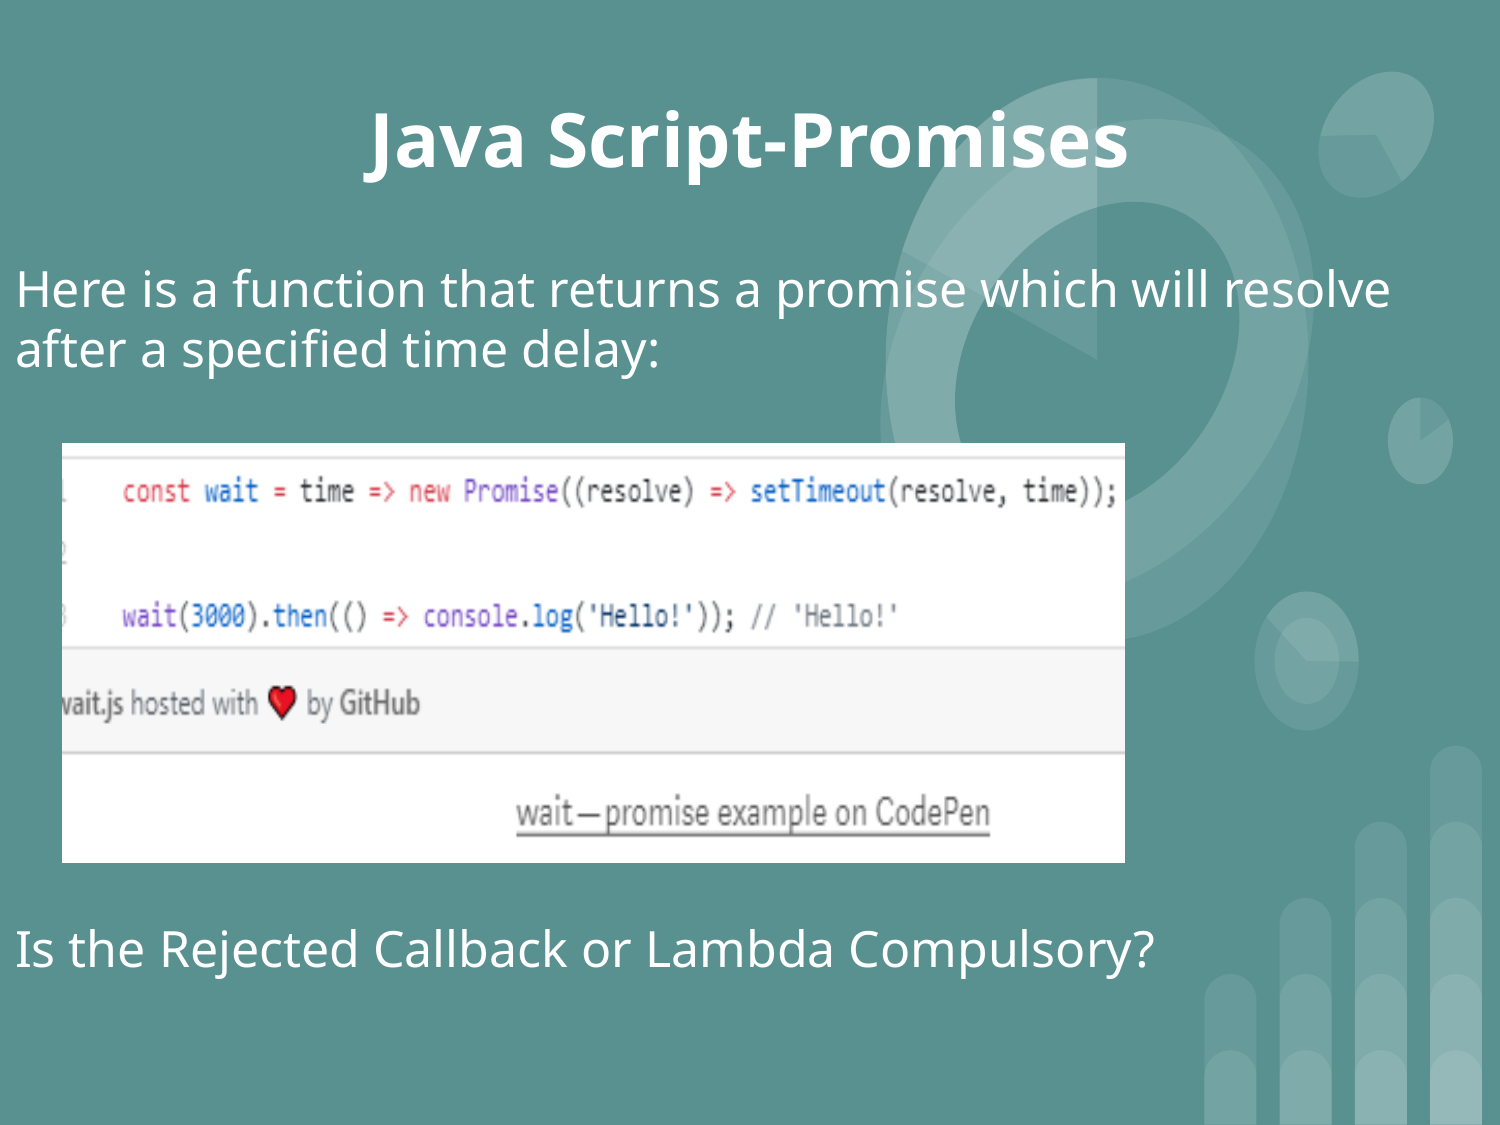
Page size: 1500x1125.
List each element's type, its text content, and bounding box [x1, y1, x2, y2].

picture [62, 443, 1126, 863]
subtitle Here is a function that returns a promise which will resolve after a specified time delay: Is the Rejected Callback or Lambda Compulsory? [0, 249, 1463, 1100]
title Java Script-Promises [112, 50, 1388, 225]
